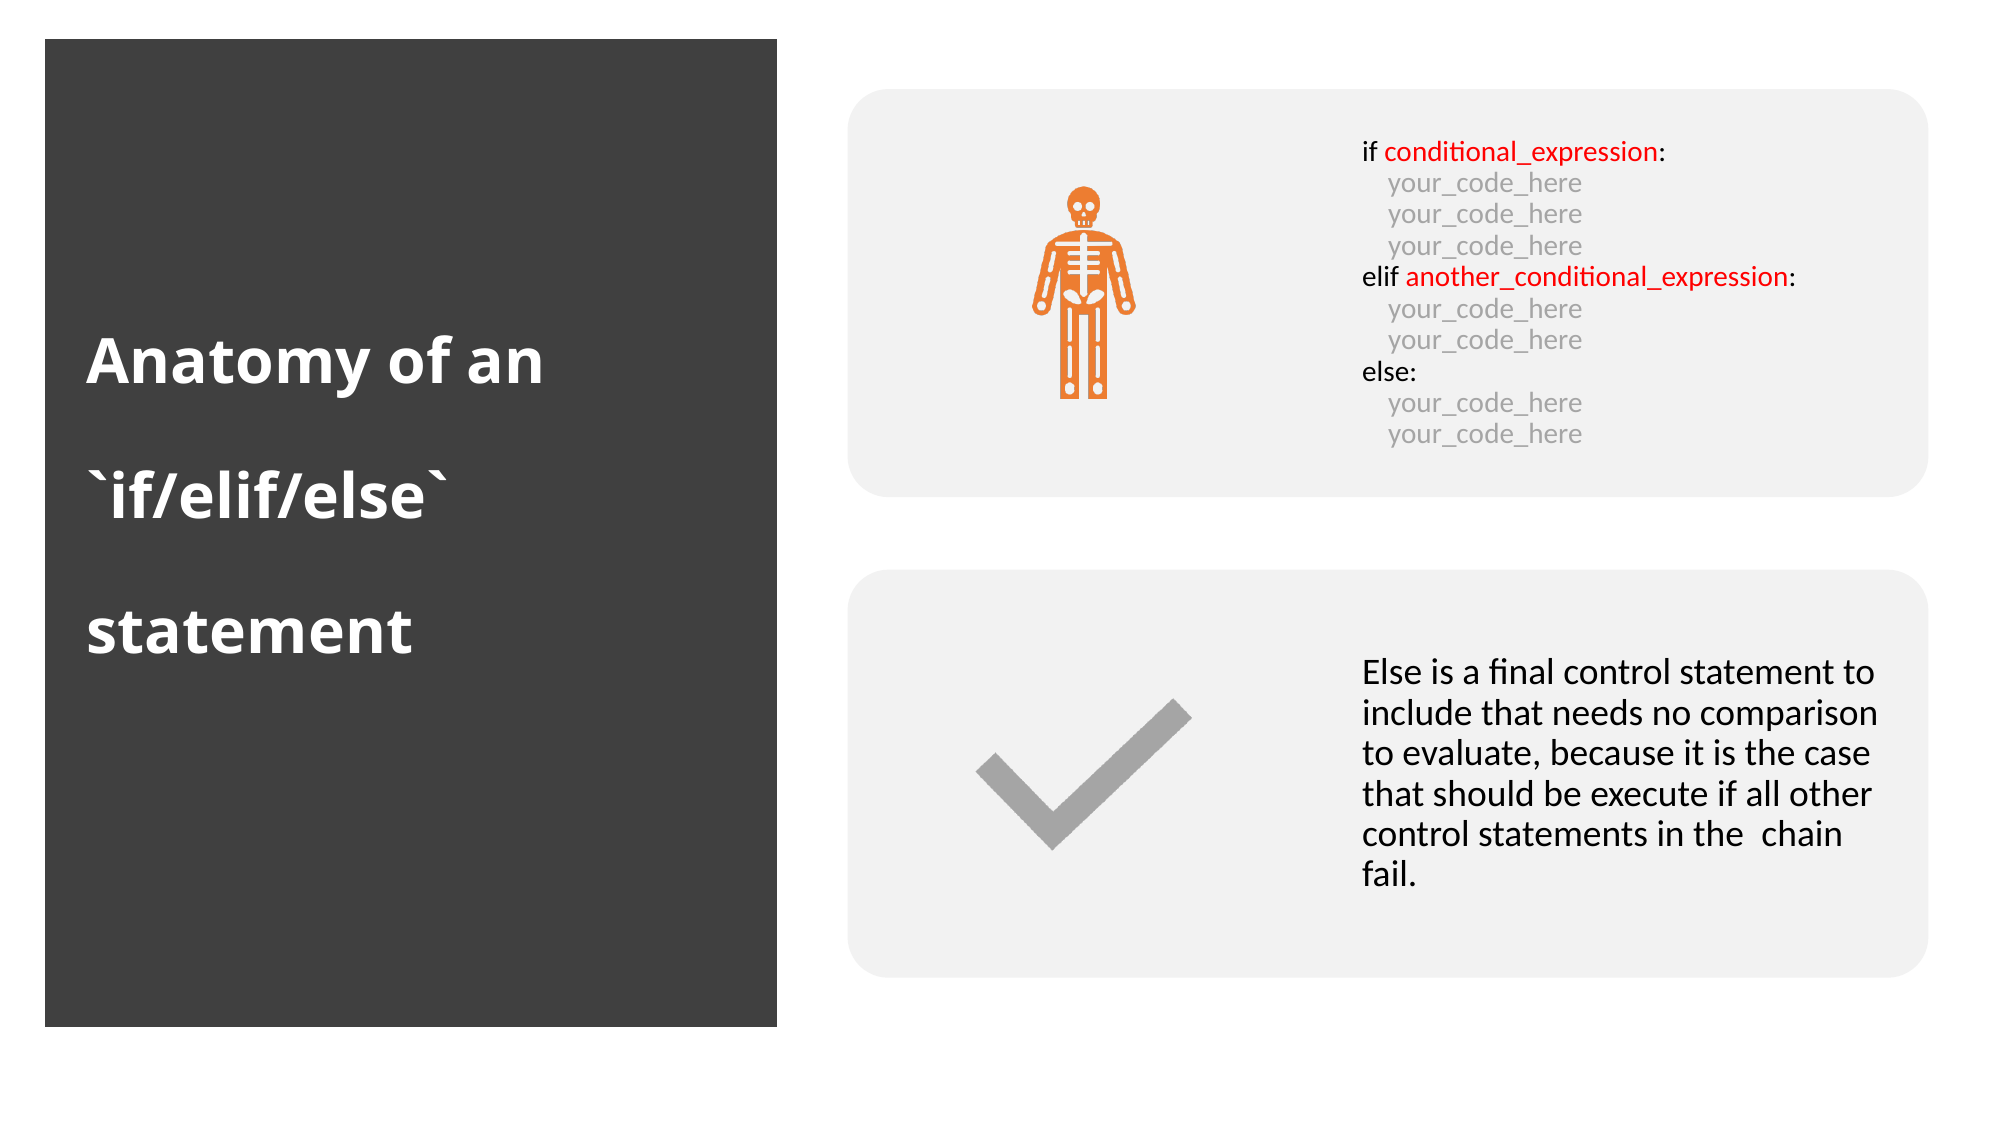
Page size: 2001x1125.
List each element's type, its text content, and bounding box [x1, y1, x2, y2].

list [847, 49, 1929, 1018]
text_box [54, 49, 768, 1018]
title Anatomy of an `if/elif/else` statement [71, 104, 767, 967]
